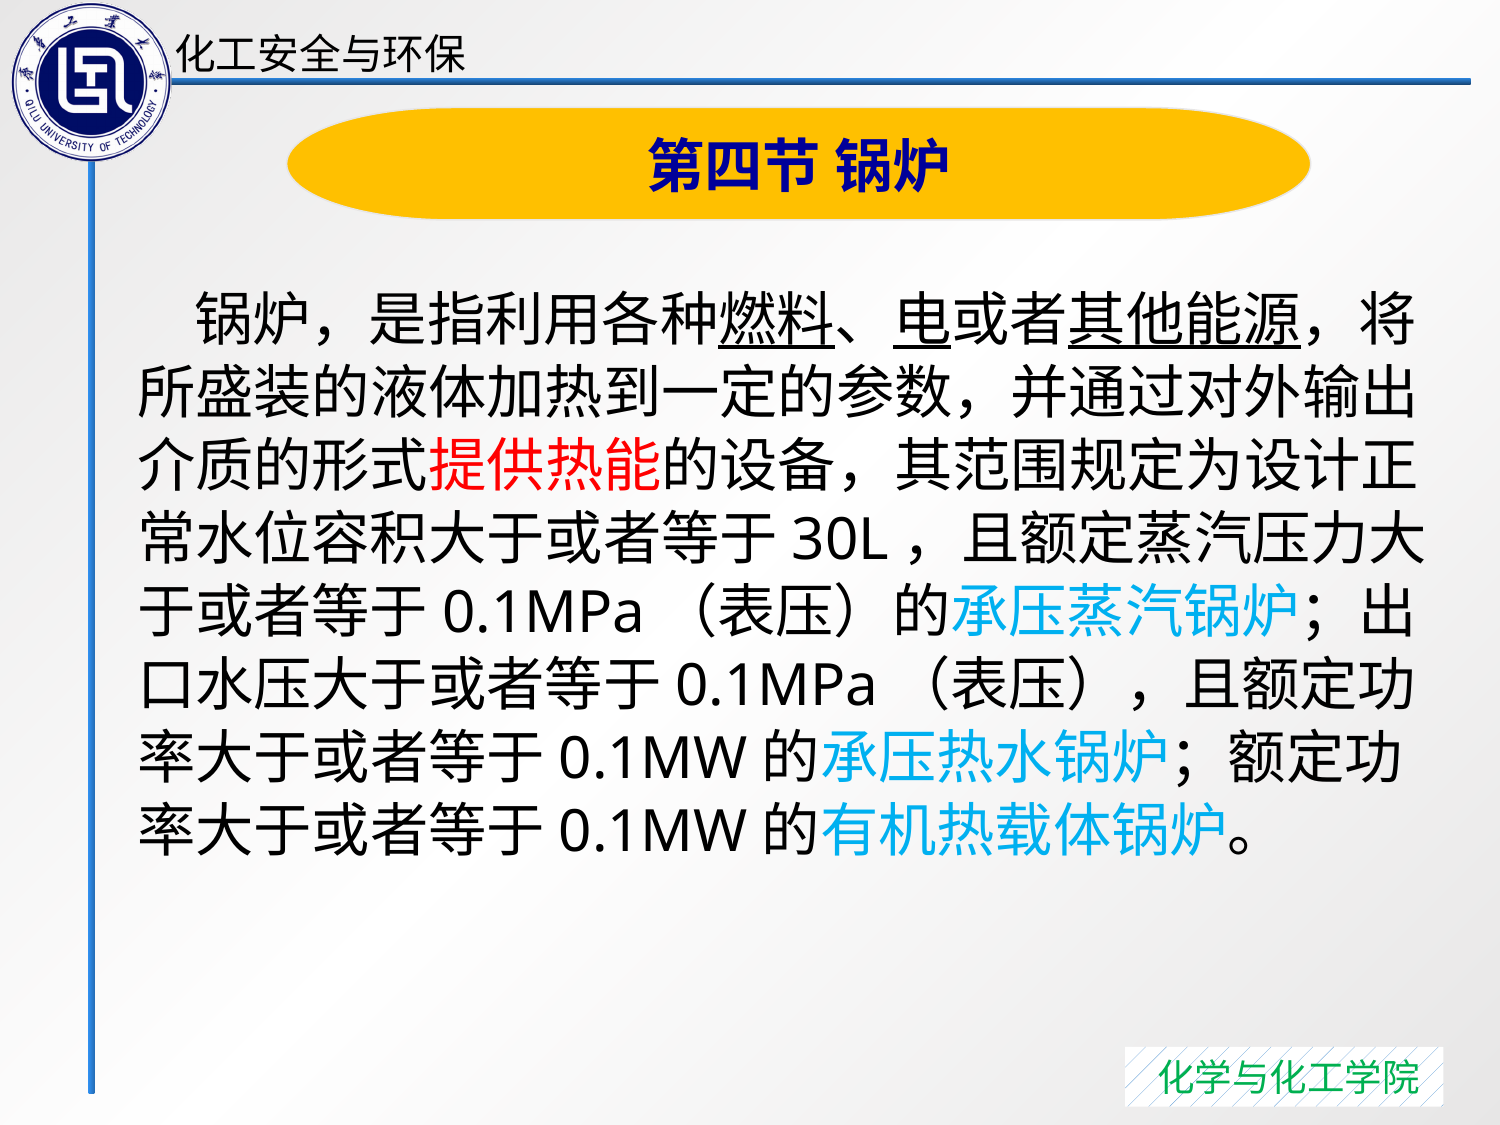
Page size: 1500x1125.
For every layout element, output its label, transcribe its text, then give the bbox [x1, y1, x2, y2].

picture [11, 2, 172, 162]
text_box 第四节 锅炉 [286, 107, 1311, 220]
list 锅炉，是指利用各种燃料、电或者其他能源，将所盛装的液体加热到一定的参数，并通过对外输出介质的形式提供热能的设备，其范围规定为设计正常水位容积大于或者等于30L，且额定蒸汽压力大于或者等于0.1MPa（表压）的承压蒸汽锅炉；出口水压大于或者等于0.1MPa（表压），且额定功率大于或者等于0.1MW的承压热水锅炉；额定功率大于或者等于0.1MW的有机热载体锅炉。 [121, 271, 1471, 923]
